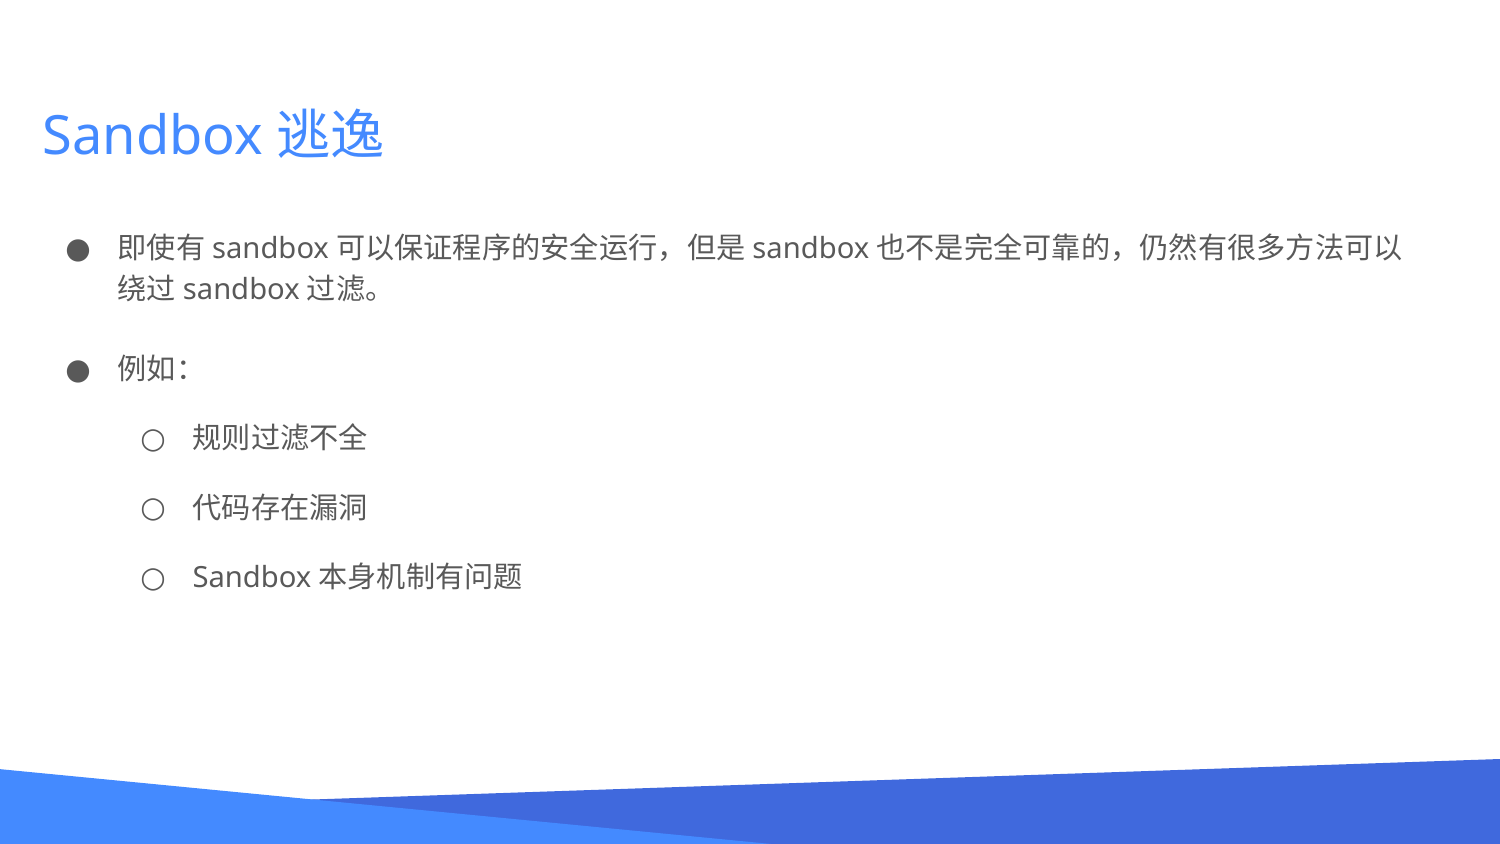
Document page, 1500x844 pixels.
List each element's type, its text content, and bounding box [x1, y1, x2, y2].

title Sandbox逃逸 [27, 85, 1113, 209]
list 即使有sandbox可以保证程序的安全运行，但是sandbox也不是完全可靠的，仍然有很多方法可以绕过sandbox过滤。 例如： 规则过滤不全 代码存在漏洞 Sandbox本身机制有问题 [27, 209, 1442, 769]
